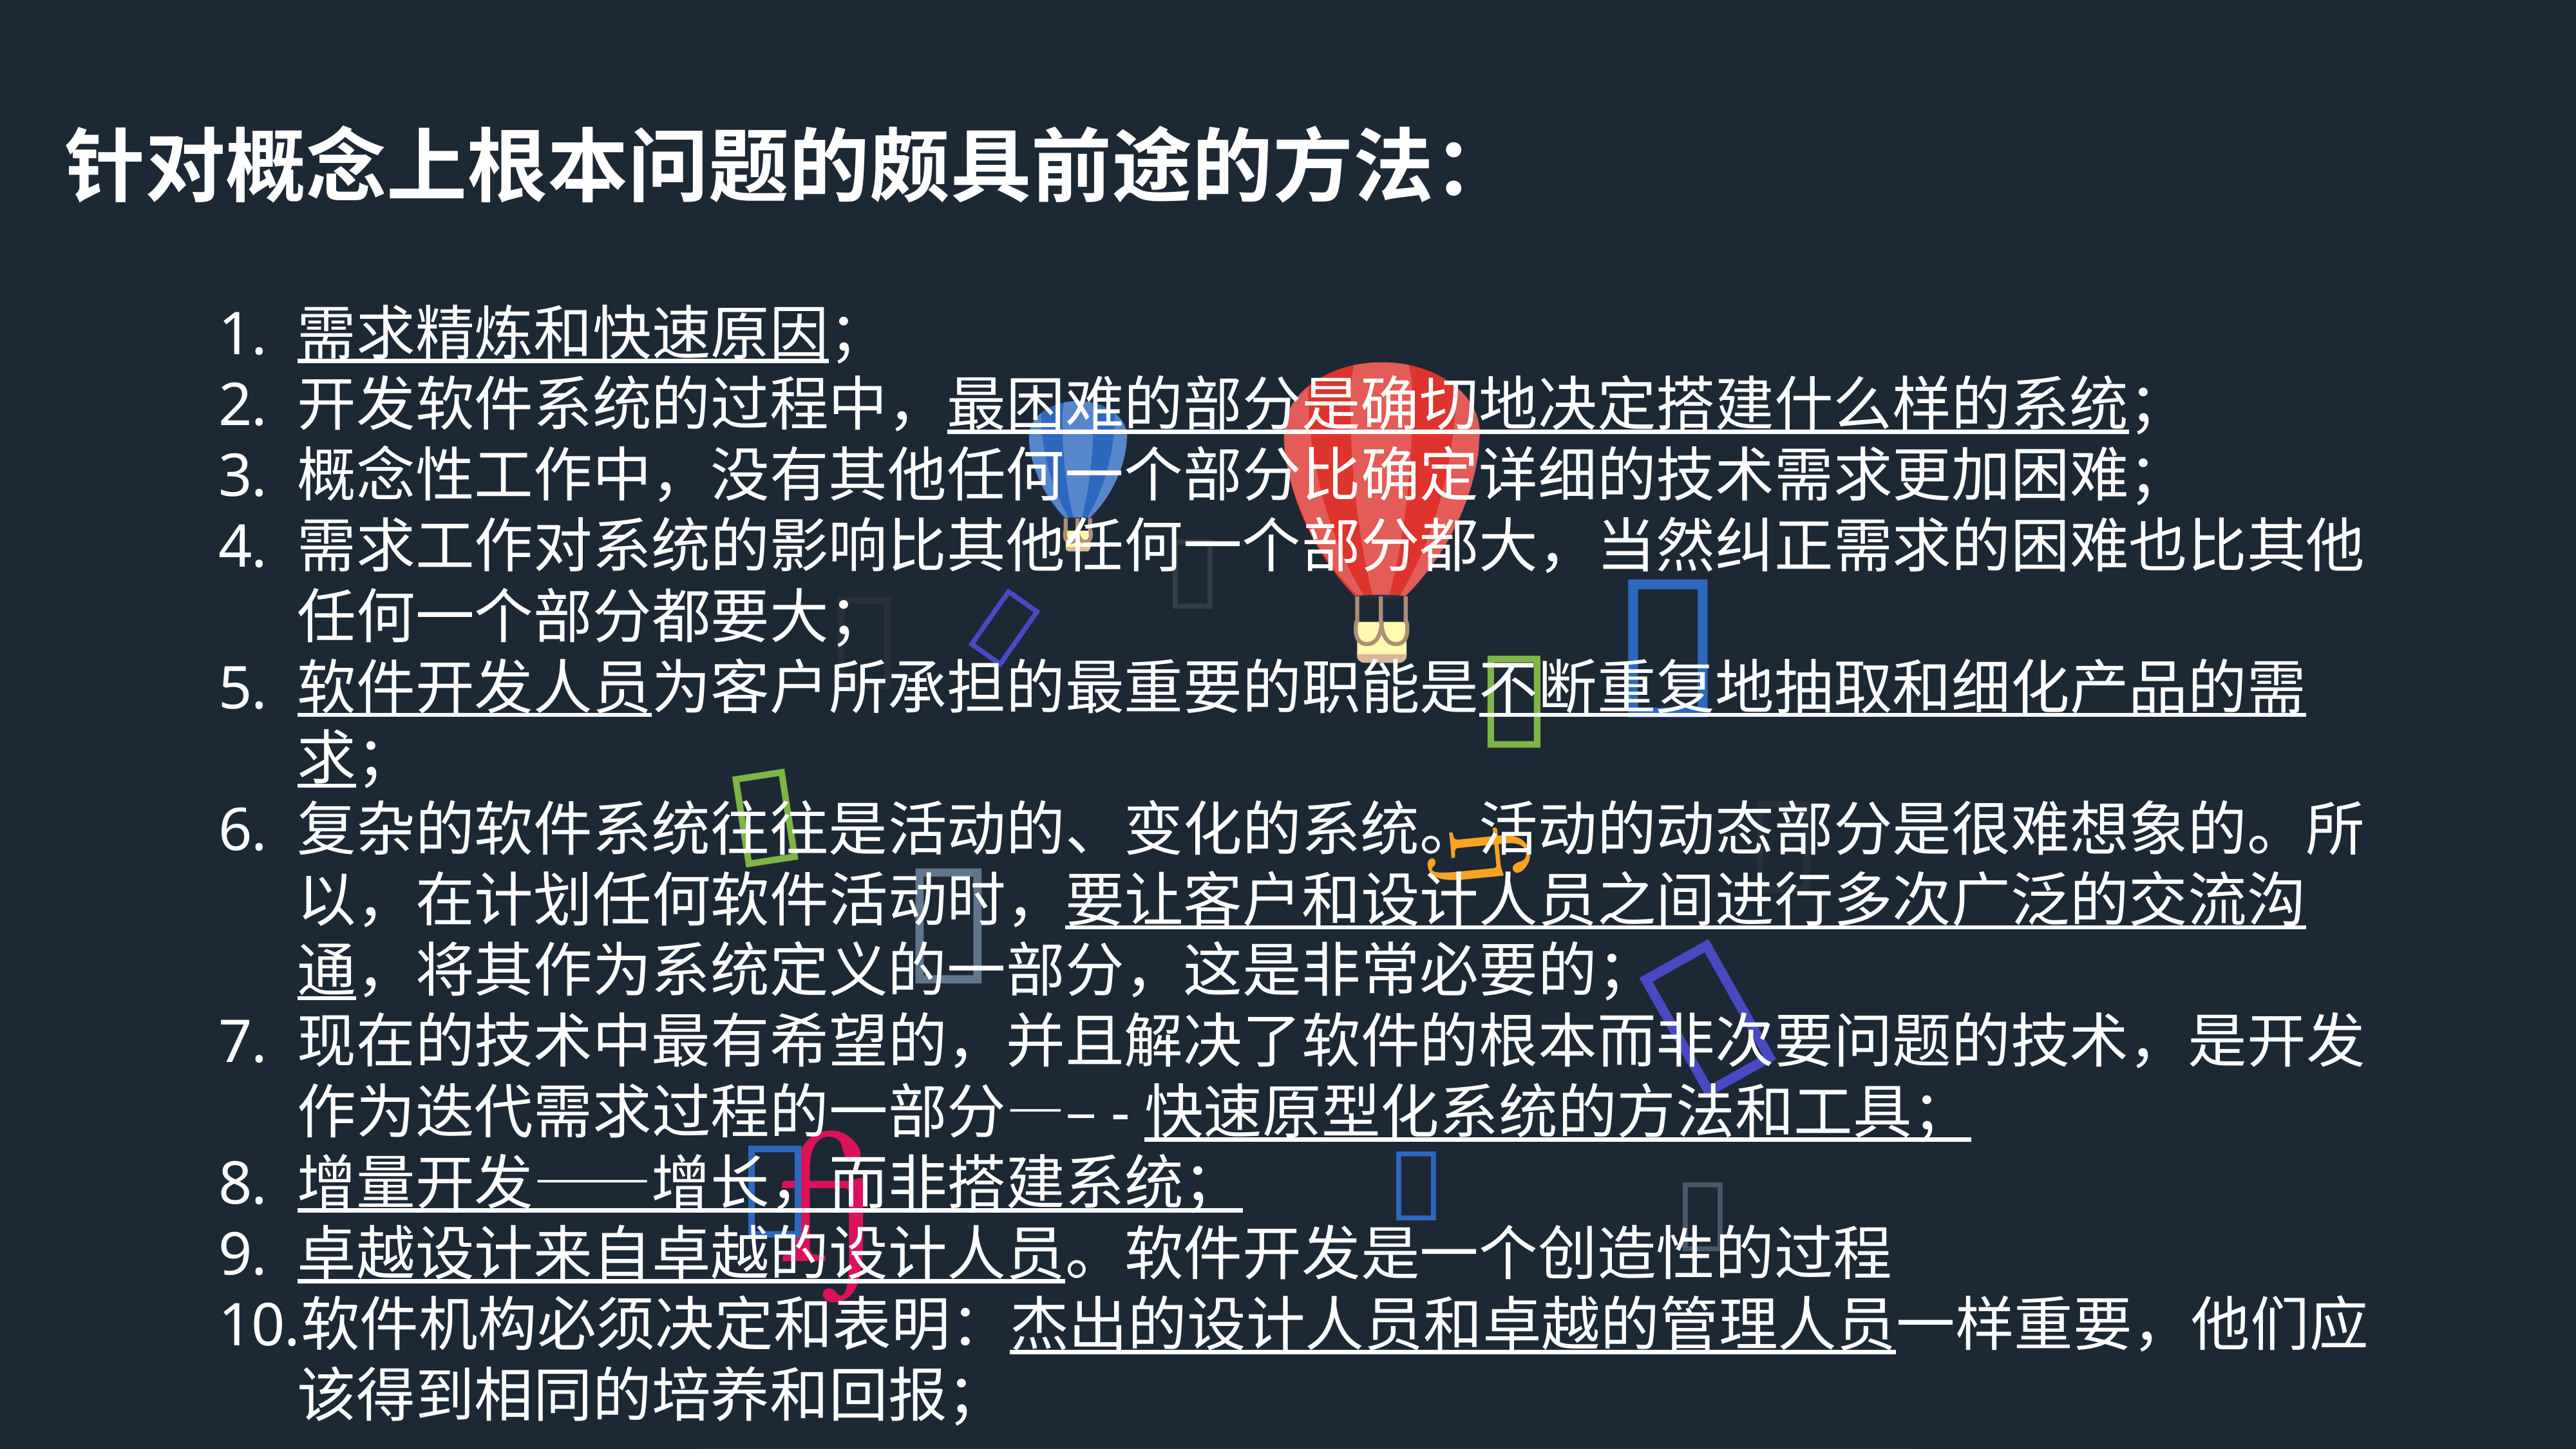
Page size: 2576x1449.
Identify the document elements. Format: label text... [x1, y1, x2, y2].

text_box 针对概念上根本问题的颇具前途的方法： [55, 110, 1524, 216]
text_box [603, 362, 1853, 1424]
text_box 需求精炼和快速原因； 开发软件系统的过程中，最困难的部分是确切地决定搭建什么样的系统； 概念性工作中，没有其他任何一个部分比确定详细的技术需求更加困难； 需求工作对系统的影响比其他任何一个部分都大，当然纠正需求的困难也比其他任何一个部分都要大； 软件开发人员为客户所承担的最重要的职能是不断重复地抽取和细化产品的需求； 复杂的软件系统往往是活动的、变化的系统。活动的动态部分是很难想象的。所以，在计划任何软件活动时，要让客户和设计人员之间进行多次广泛的交流沟通，将其作为系统定义的一部分，这是非常必要的； 现在的技术中最有希望的，并且解决了软件的根本而非次要问题的技术，是开发作为迭代需求过程的一部分—–-快速原型化系统的方法和工具； 增量开发——增长，而非搭建系统； 卓越设计来自卓越的设计人员。软件开发是一个创造性的过程 软件机构必须决定和表明：杰出的设计人员和卓越的管理人员一样重要，他们应该得到相同的培养和回报； [209, 290, 2423, 1434]
